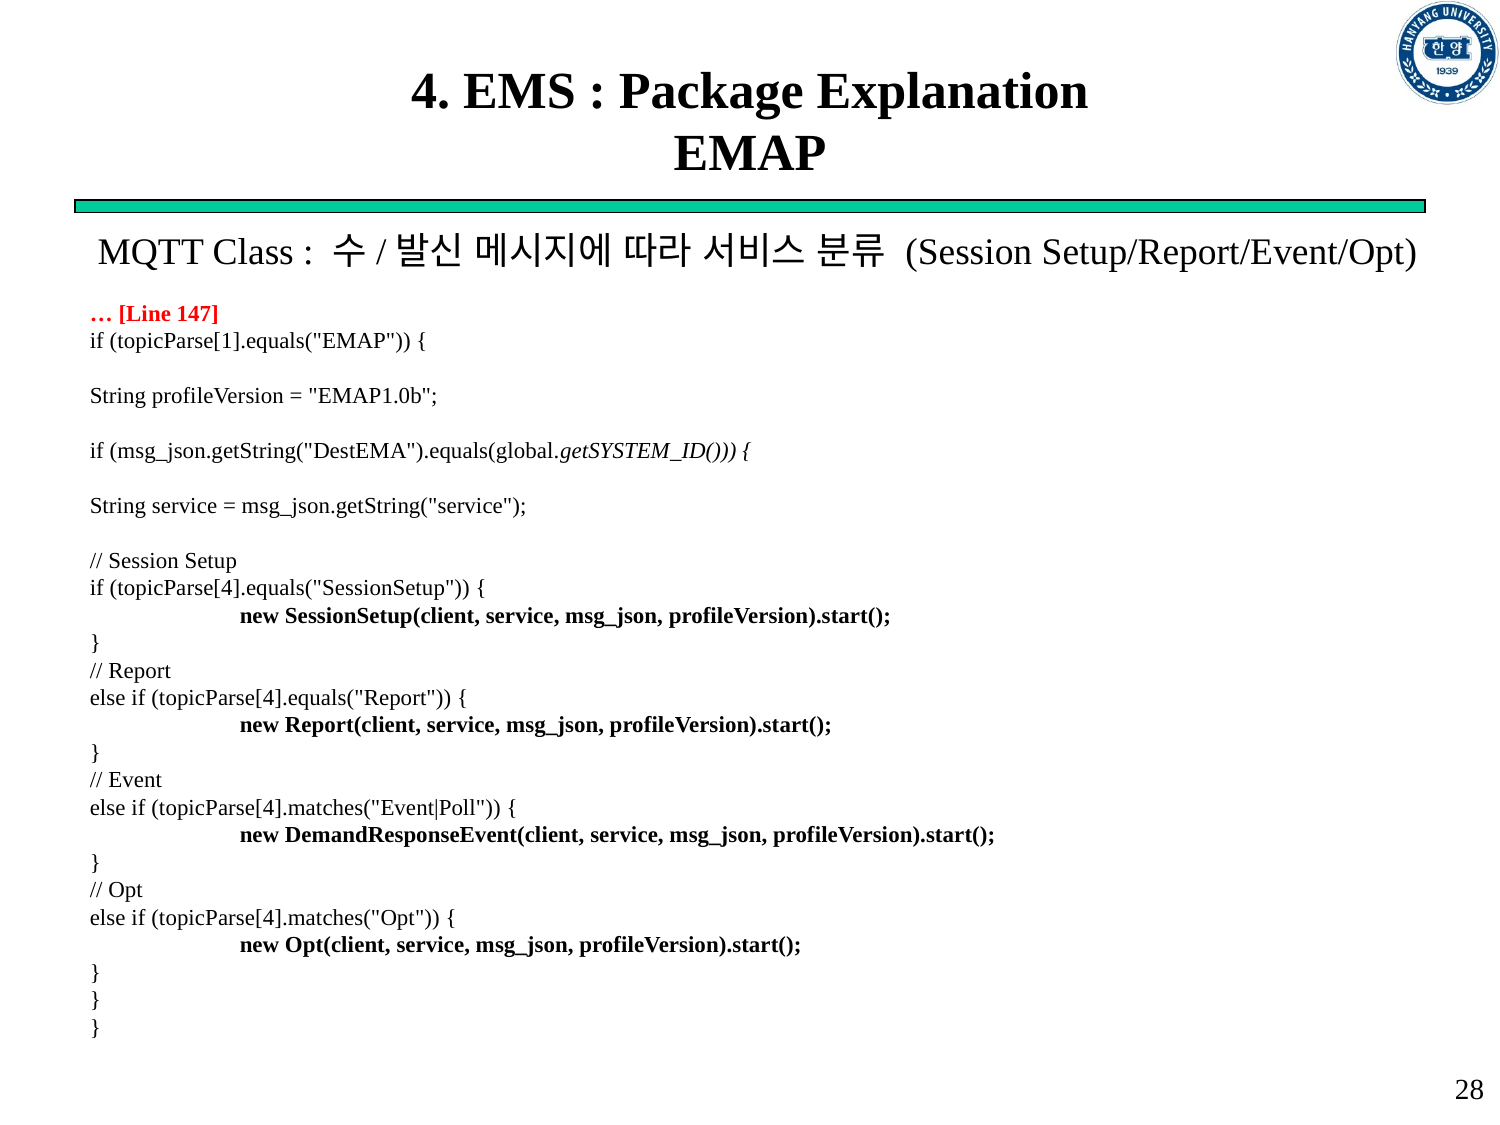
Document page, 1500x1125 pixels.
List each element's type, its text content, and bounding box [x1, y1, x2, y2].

slide_number 28 [1186, 1062, 1500, 1125]
text_box … [Line 147] if (topicParse[1].equals("EMAP")) { String profileVersion = "EMAP1.0b"; if (msg_json.getString("DestEMA").equals(global.getSYSTEM_ID())) { String service = msg_json.getString("service"); // Session Setup if (topicParse[4].equals("SessionSetup")) { new SessionSetup(client, service, msg_json, profileVersion).start(); } // Report else if (topicParse[4].equals("Report")) { new Report(client, service, msg_json, profileVersion).start(); } // Event else if (topicParse[4].matches("Event|Poll")) { new DemandResponseEvent(client, service, msg_json, profileVersion).start(); } // Opt else if (topicParse[4].matches("Opt")) { new Opt(client, service, msg_json, profileVersion).start(); } } } [74, 290, 1425, 1047]
picture [1394, 0, 1500, 106]
text_box MQTT Class : 수/발신 메시지에 따라 서비스 분류 (Session Setup/Report/Event/Opt) [82, 219, 1433, 280]
title 4. EMS : Package Explanation EMAP [75, 50, 1425, 188]
